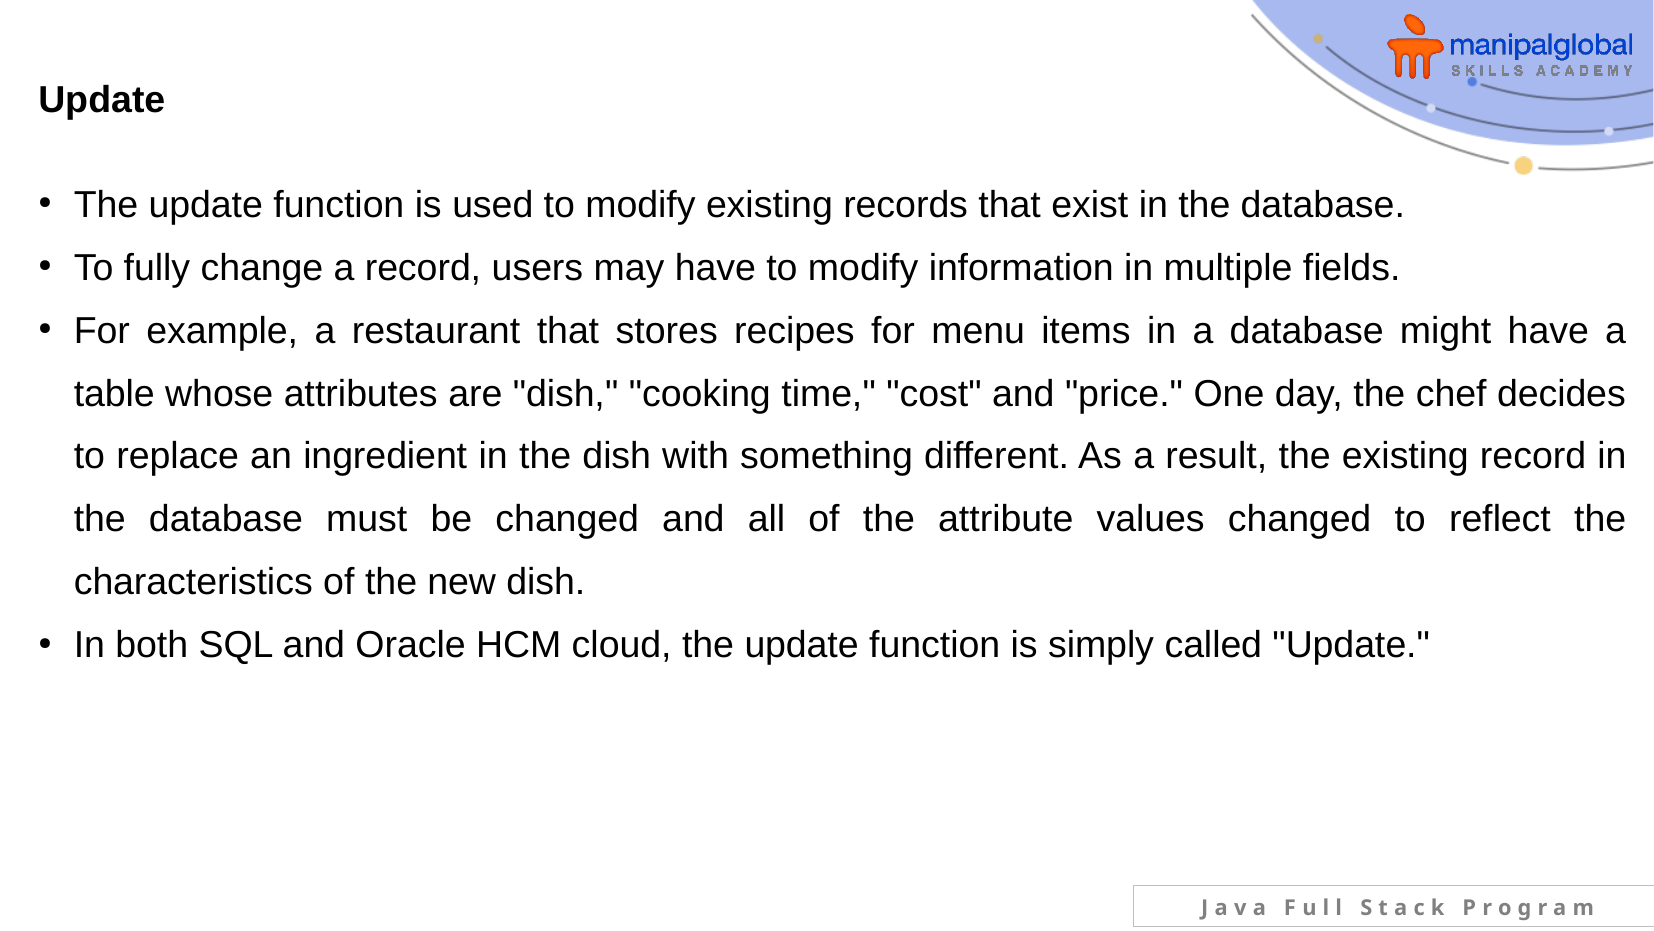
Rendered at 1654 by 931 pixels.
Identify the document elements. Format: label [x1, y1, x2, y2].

picture [1387, 14, 1632, 71]
text_box [23, 71, 1642, 848]
